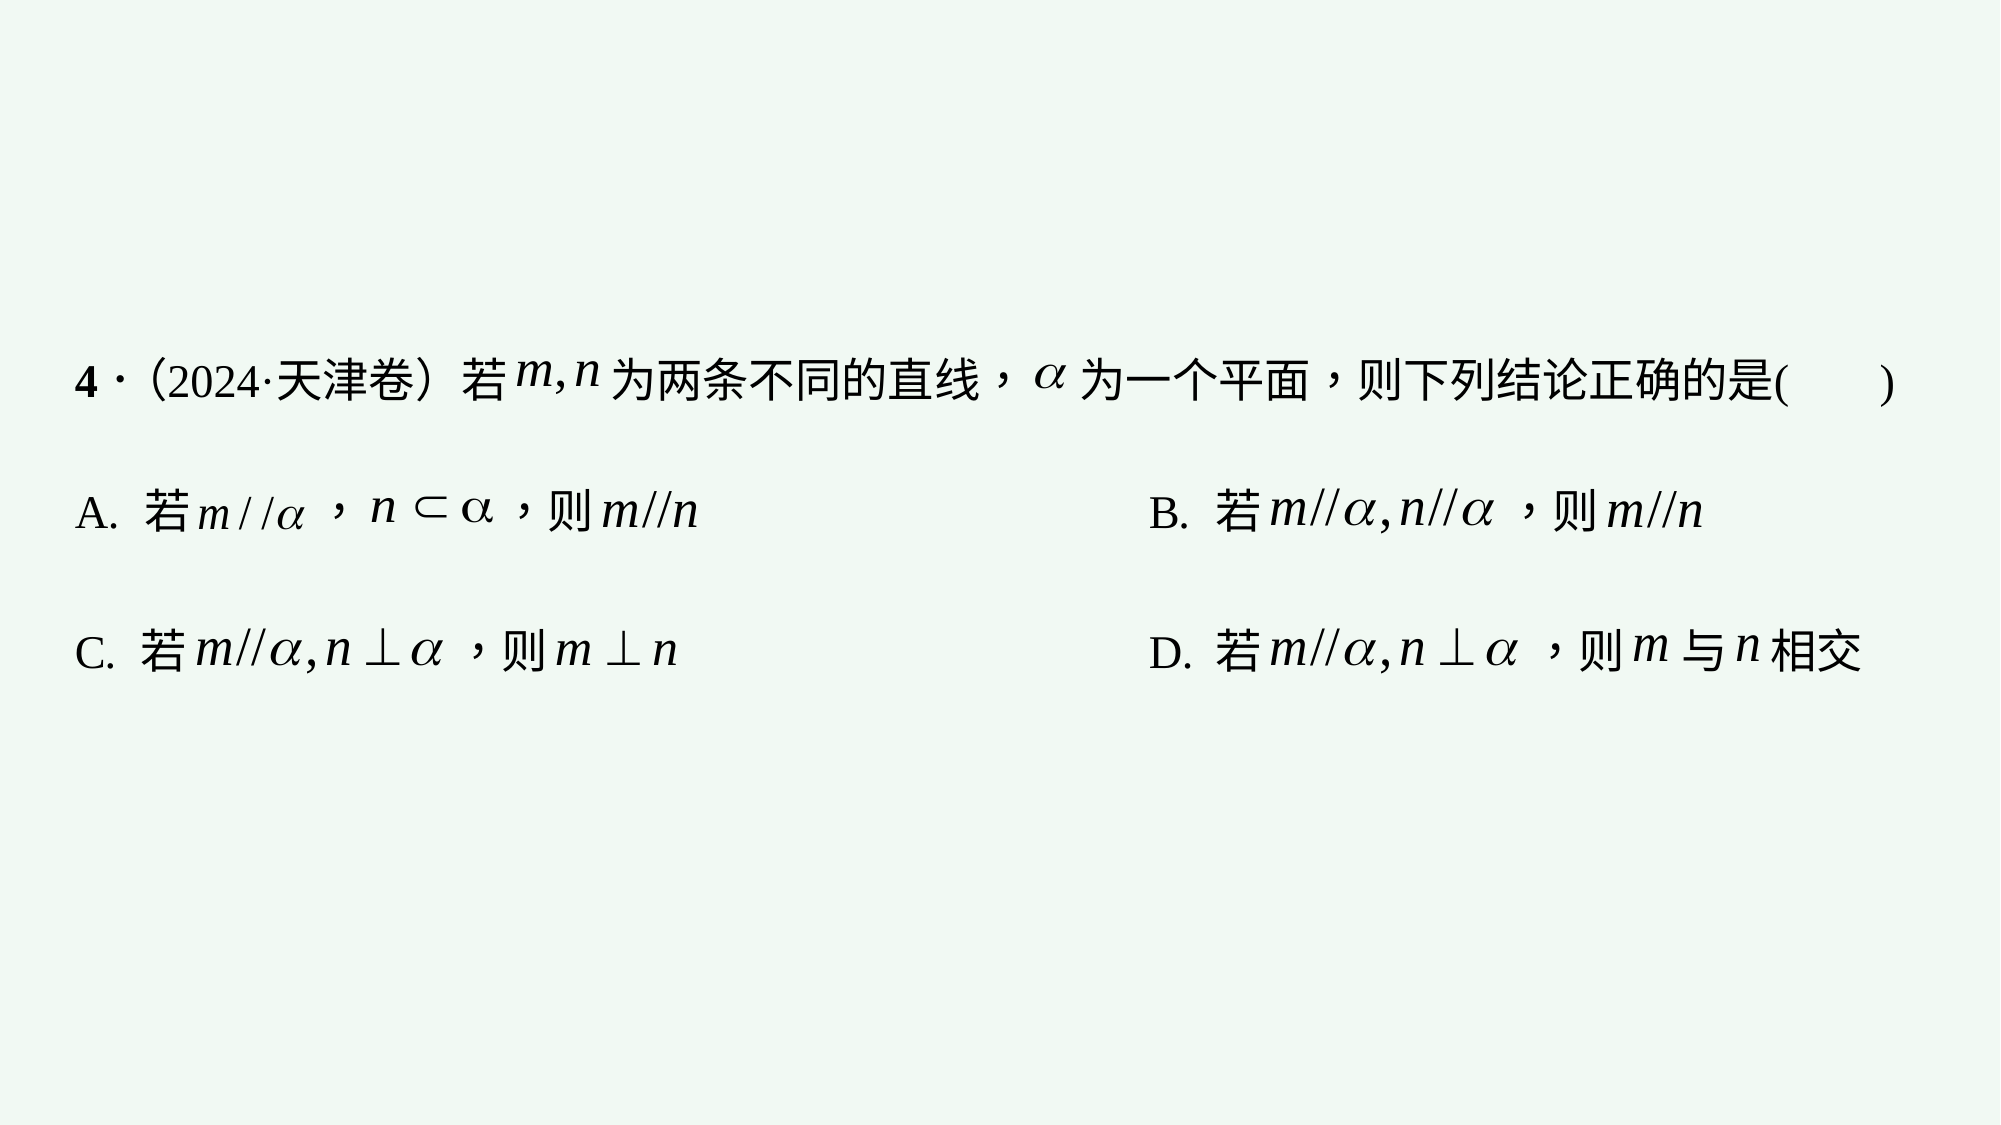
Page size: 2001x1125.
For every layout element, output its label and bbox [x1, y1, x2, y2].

text_box [74, 350, 1907, 792]
